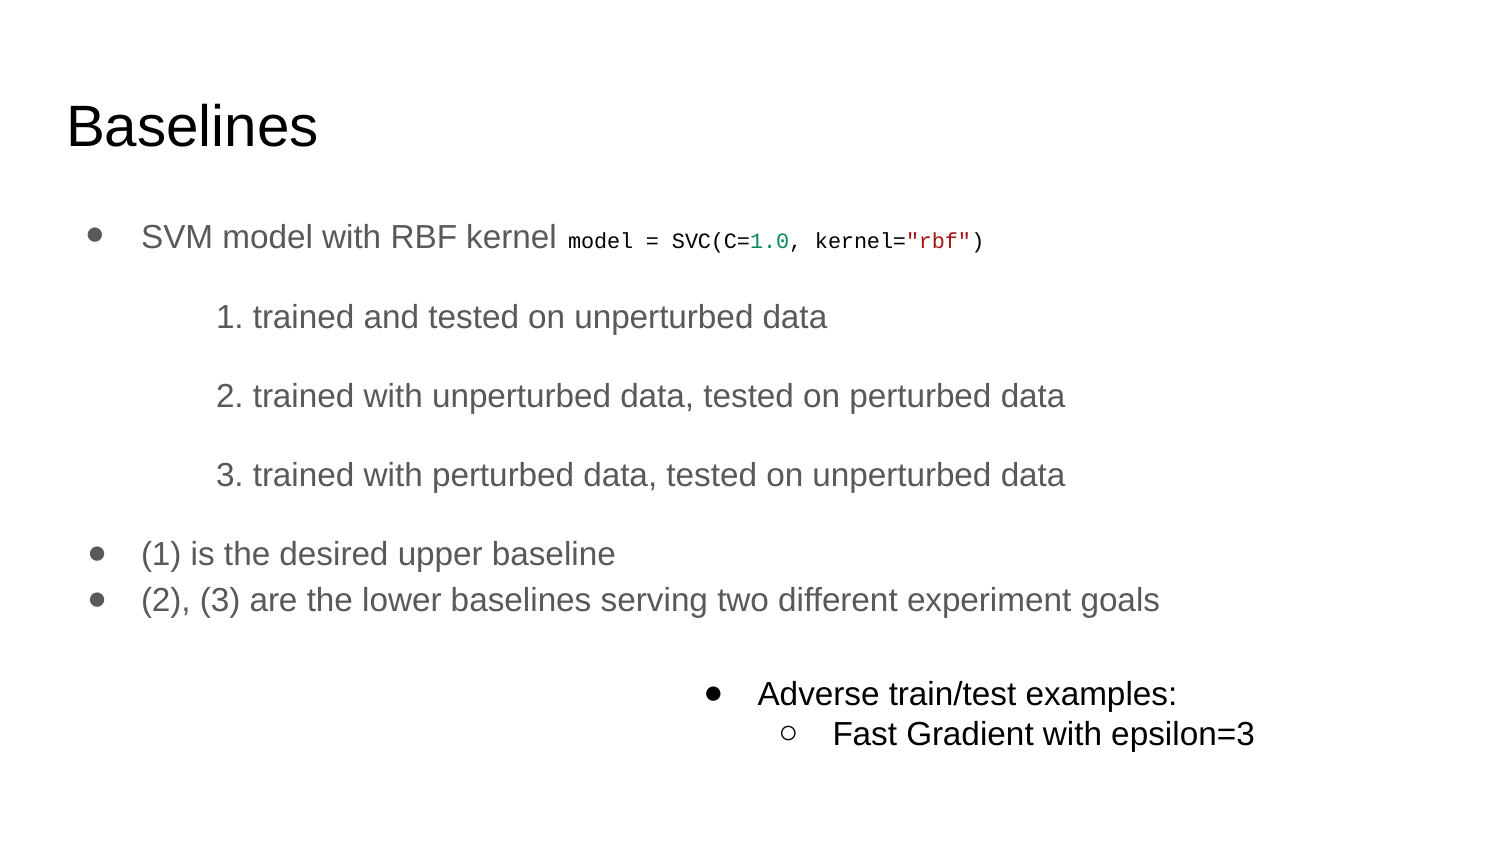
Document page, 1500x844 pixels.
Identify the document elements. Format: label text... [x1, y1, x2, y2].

text_box Adverse train/test examples: Fast Gradient with epsilon=3 [667, 657, 1299, 778]
list SVM model with RBF kernel model = SVC(C=1.0, kernel="rbf") 1. trained and tested on unperturbed data 2. trained with unperturbed data, tested on perturbed data 3. trained with perturbed data, tested on unperturbed data (1) is the desired upper baseline (2), (3) are the lower baselines serving two different experiment goals [51, 189, 1401, 787]
title Baselines [51, 72, 1449, 167]
